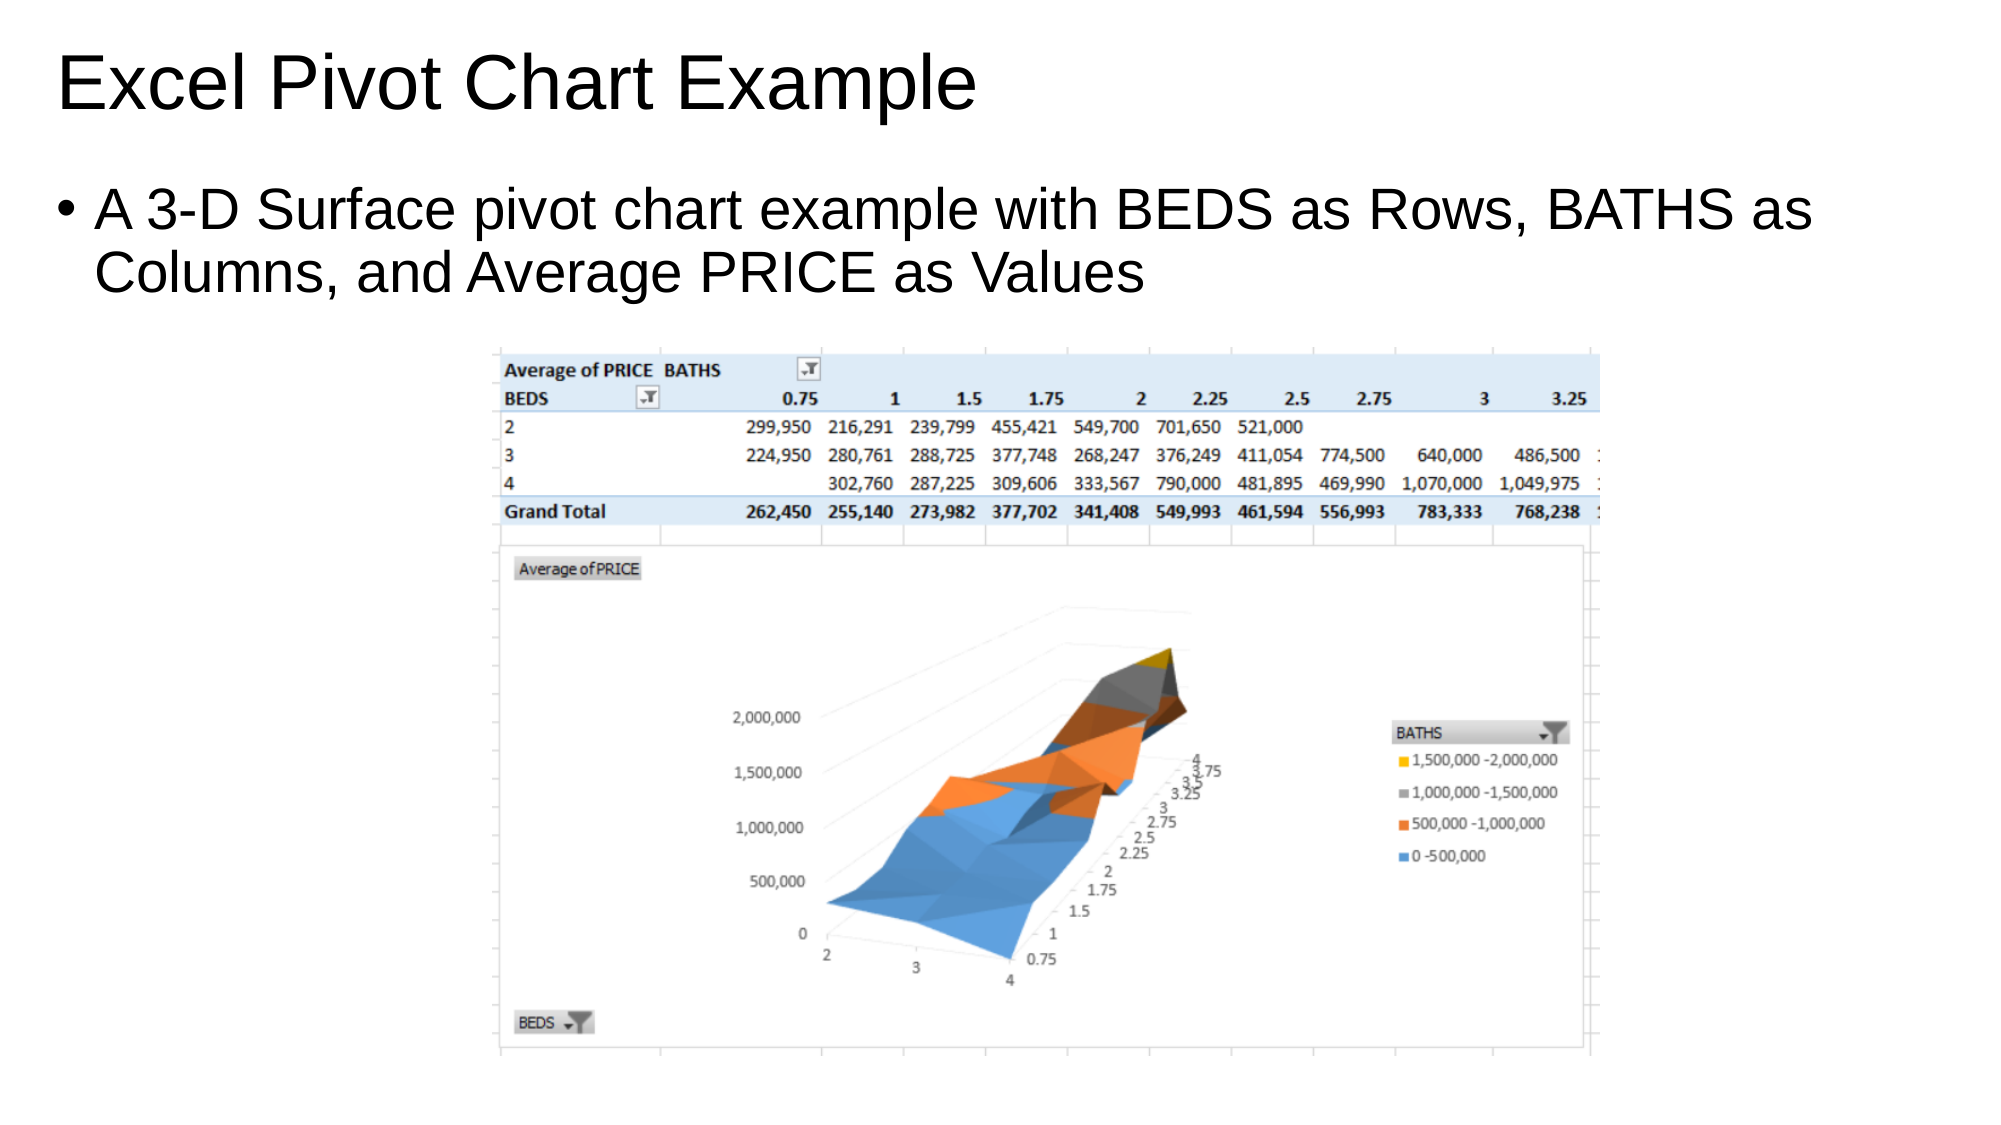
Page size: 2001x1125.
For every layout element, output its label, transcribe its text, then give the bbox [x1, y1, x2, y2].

title Excel Pivot Chart Example [41, 34, 1967, 134]
picture [492, 347, 1600, 1056]
list A 3-D Surface pivot chart example with BEDS as Rows, BATHS as Columns, and Average PRICE as Values [41, 171, 1967, 1081]
